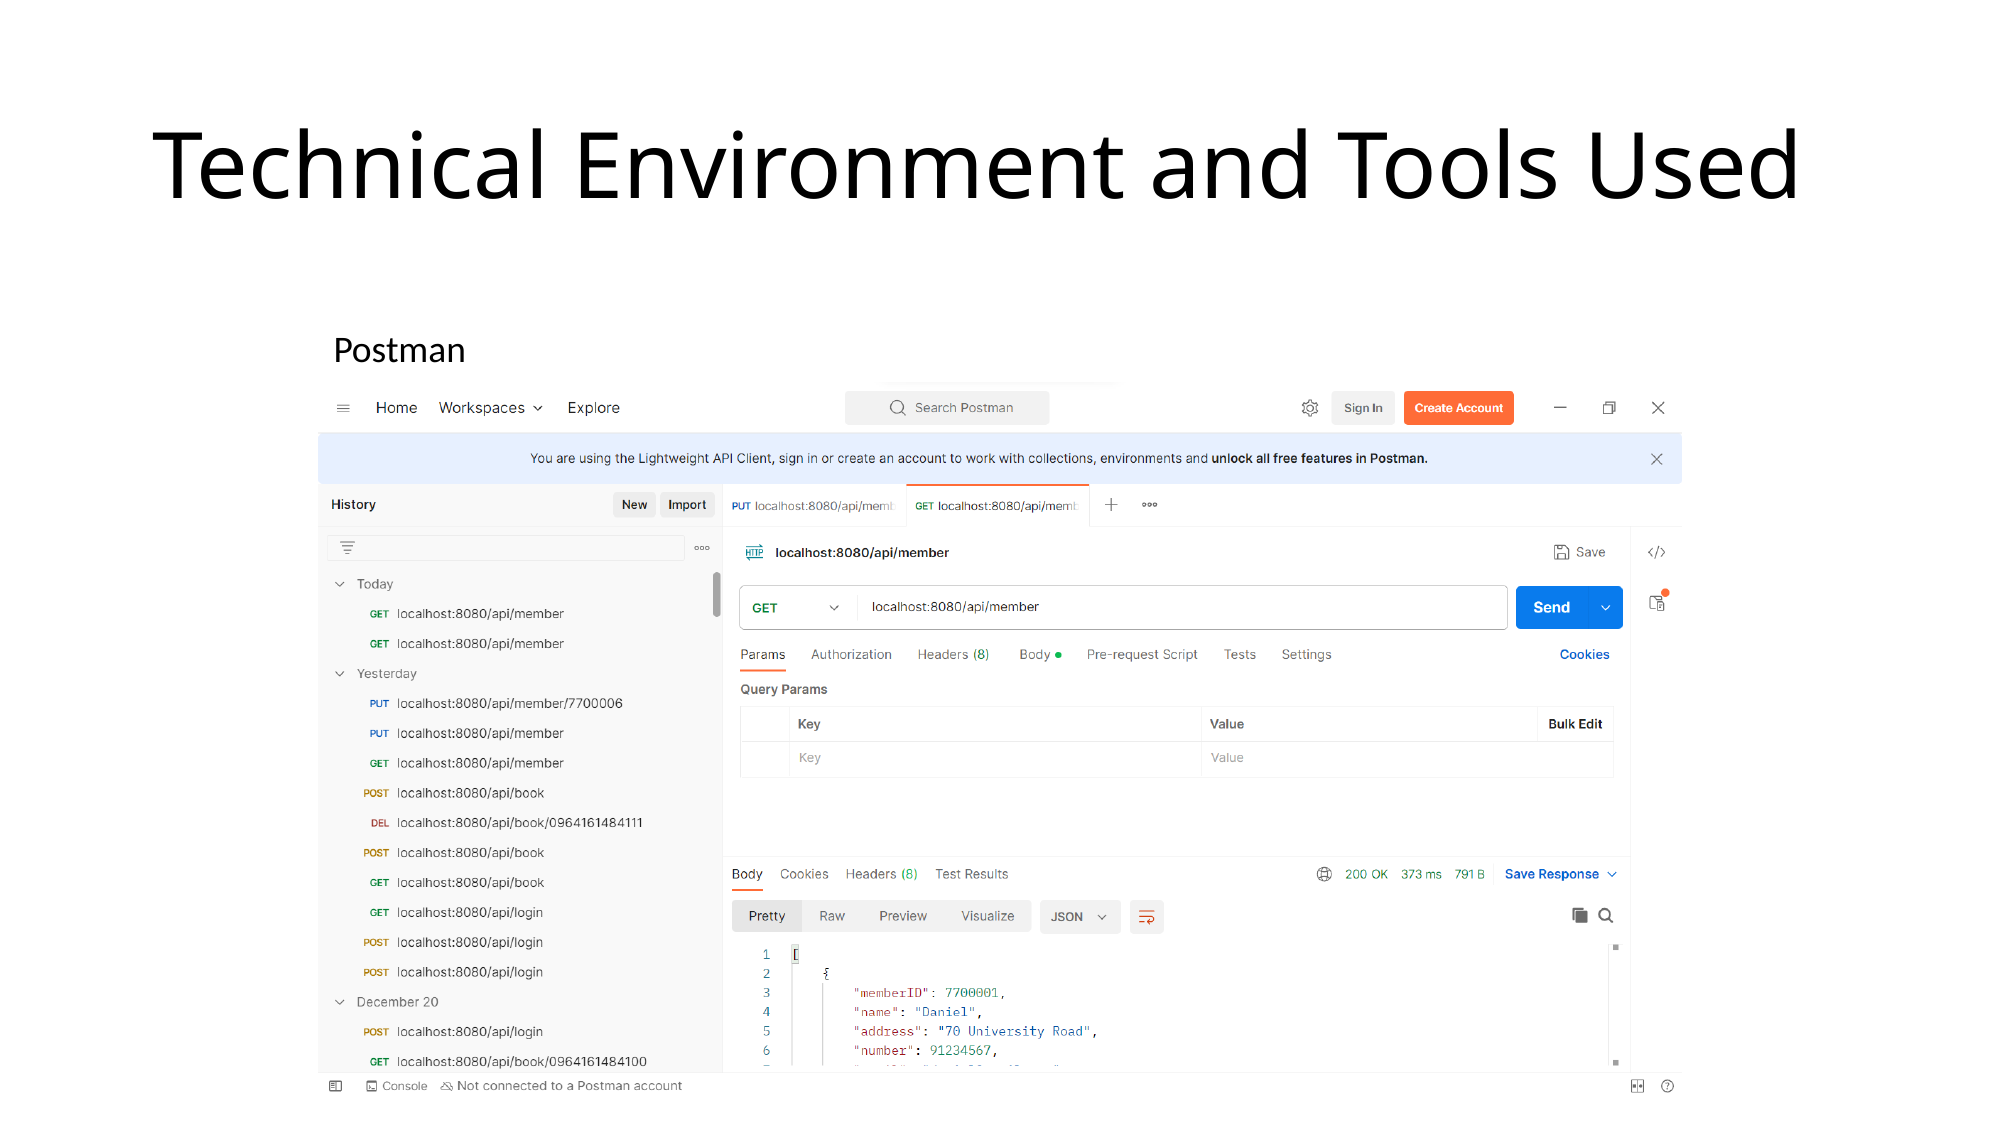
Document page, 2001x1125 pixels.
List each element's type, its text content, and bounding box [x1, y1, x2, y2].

text_box Postman [318, 317, 652, 378]
title Technical Environment and Tools Used [137, 59, 1863, 278]
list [318, 382, 1682, 1097]
